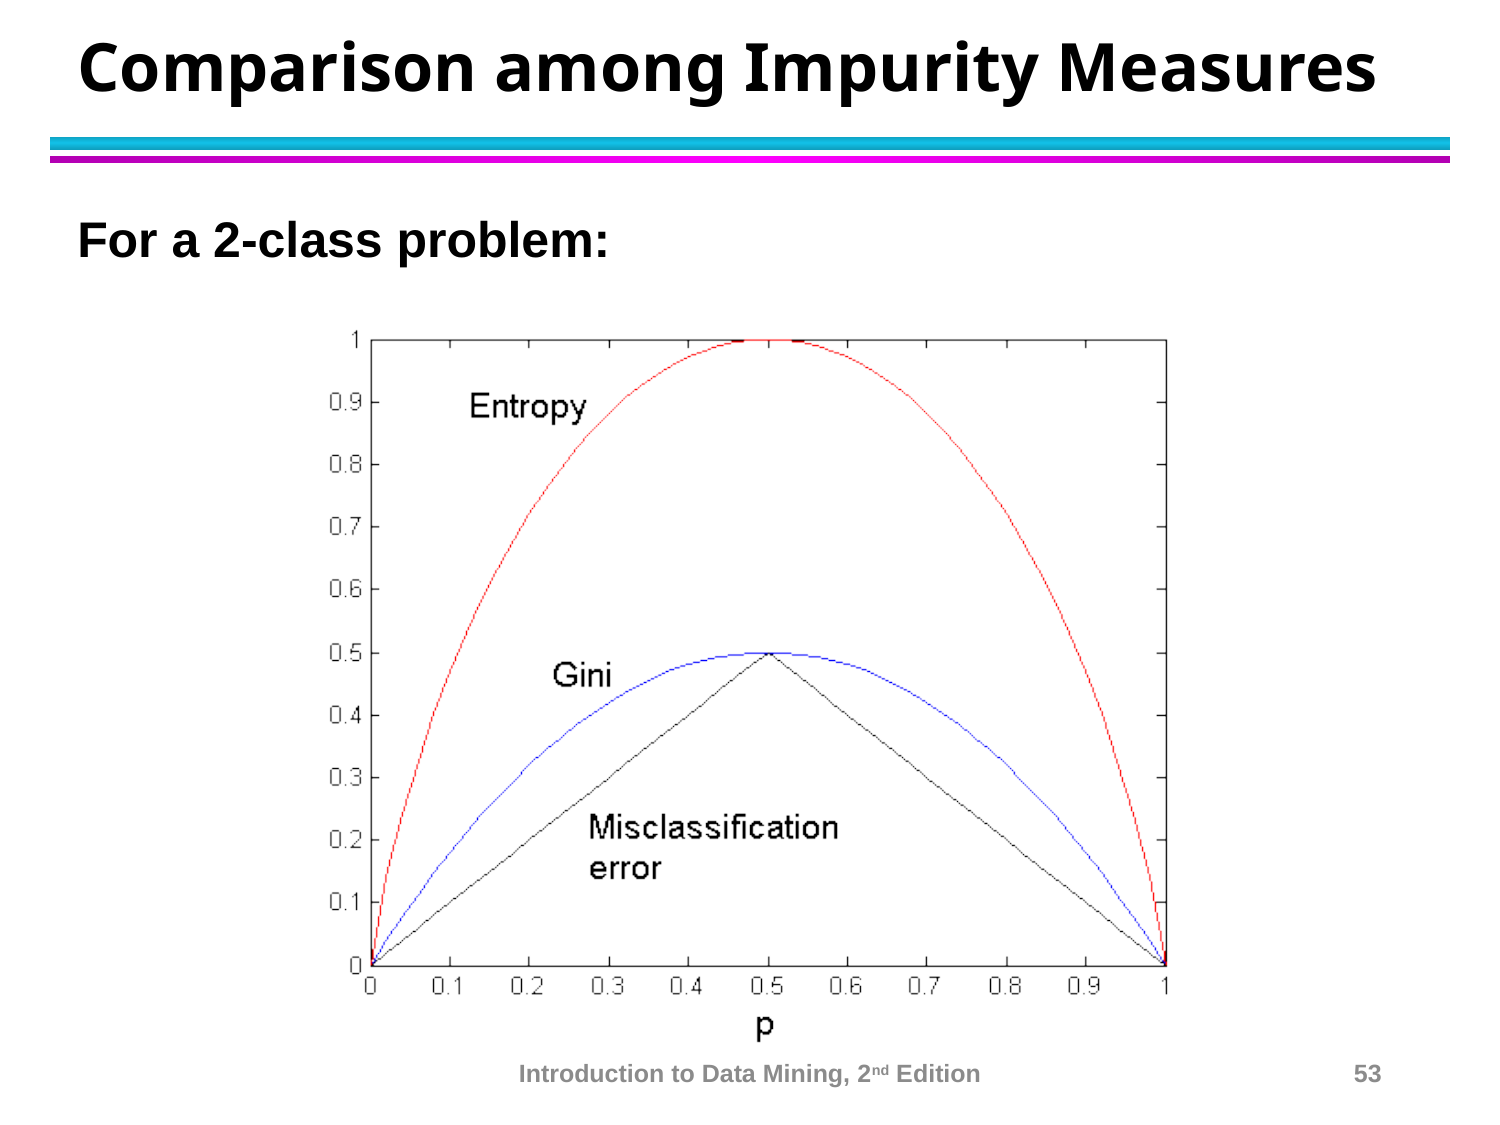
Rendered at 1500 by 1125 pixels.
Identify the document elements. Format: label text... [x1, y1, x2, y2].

title Comparison among Impurity Measures [62, 24, 1421, 113]
text_box For a 2-class problem: [62, 199, 838, 275]
footer Introduction to Data Mining, 2nd Edition [496, 1060, 1004, 1103]
picture [237, 280, 1263, 1051]
slide_number 53 [1059, 1042, 1397, 1103]
